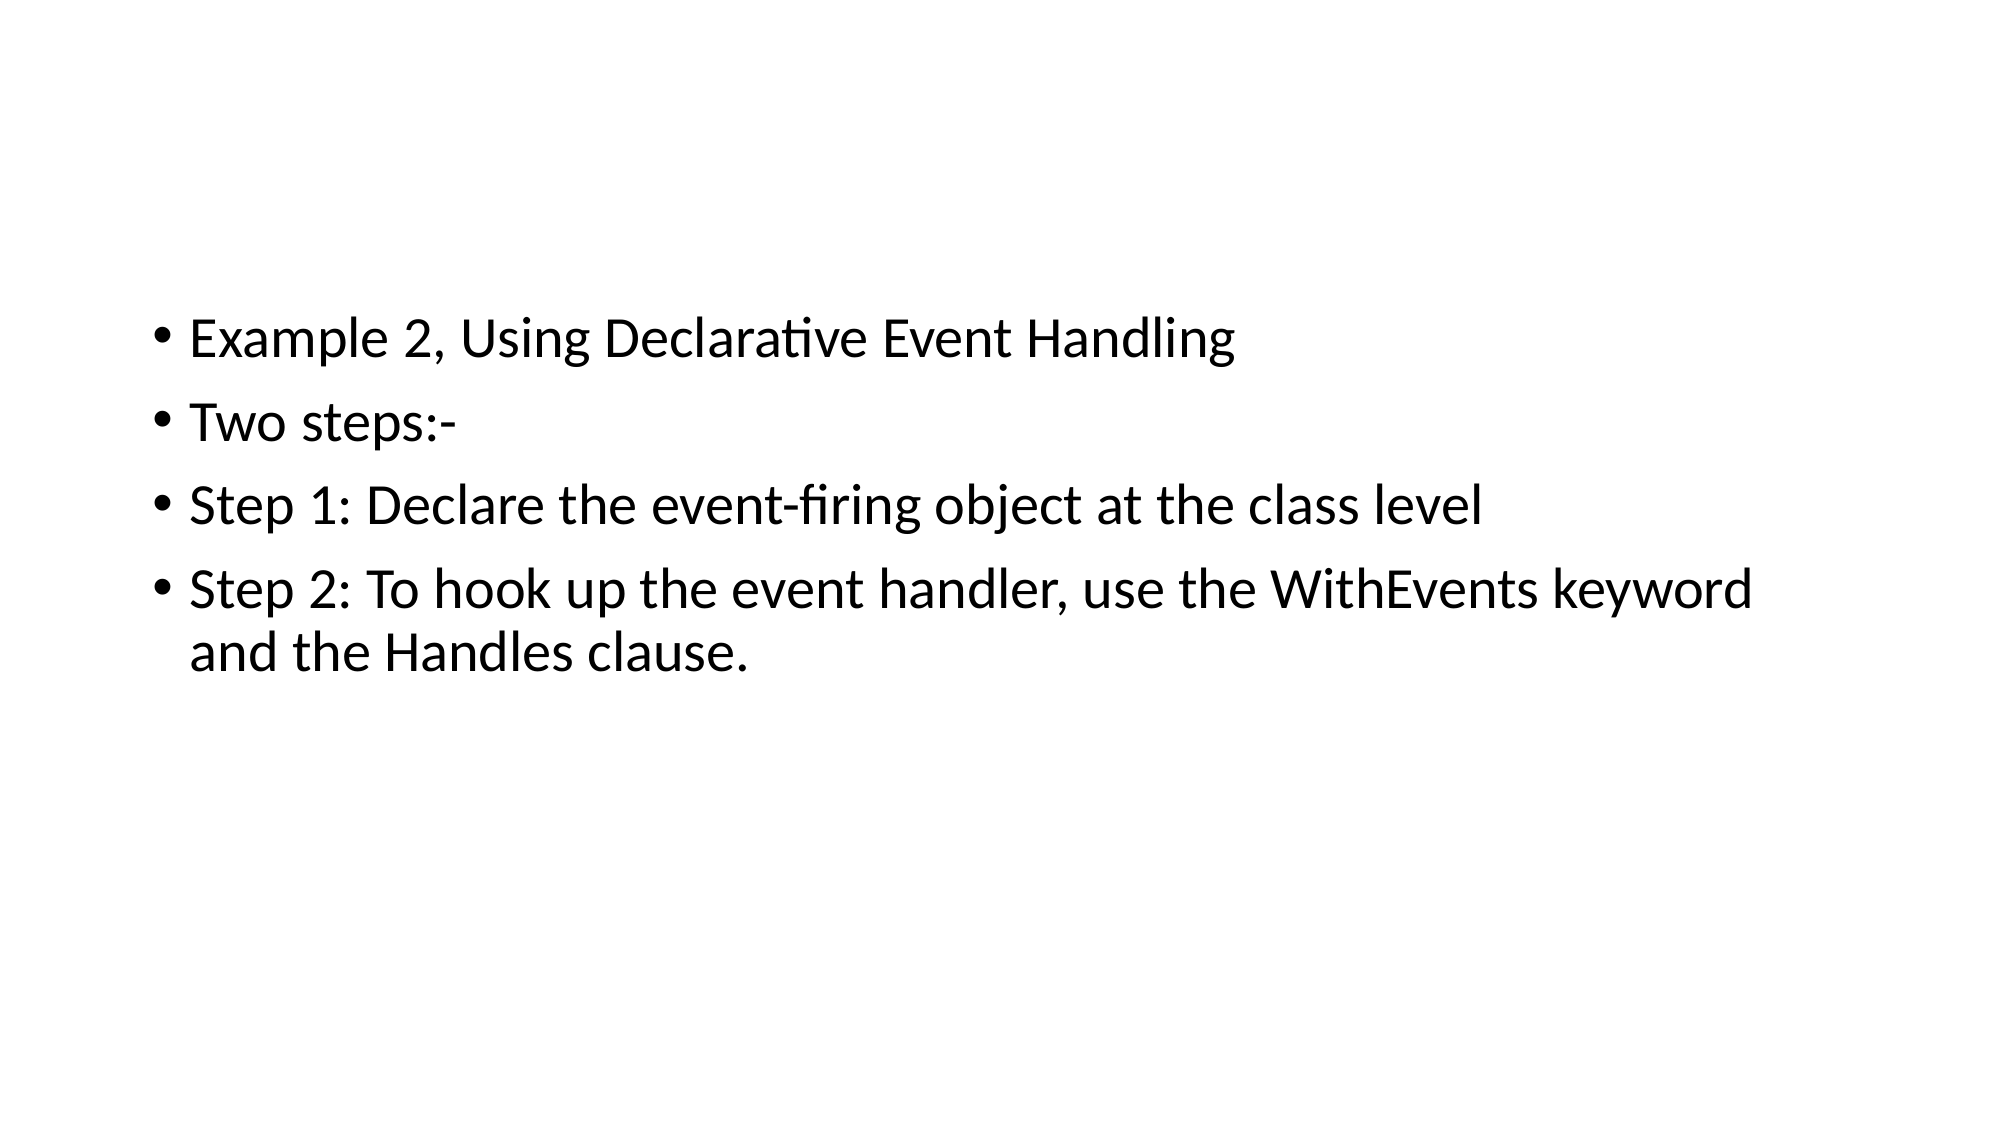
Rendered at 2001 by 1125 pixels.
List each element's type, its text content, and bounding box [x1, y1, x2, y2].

list Example 2, Using Declarative Event Handling Two steps:- Step 1: Declare the event-firing object at the class level Step 2: To hook up the event handler, use the WithEvents keyword and the Handles clause. [137, 299, 1863, 1014]
